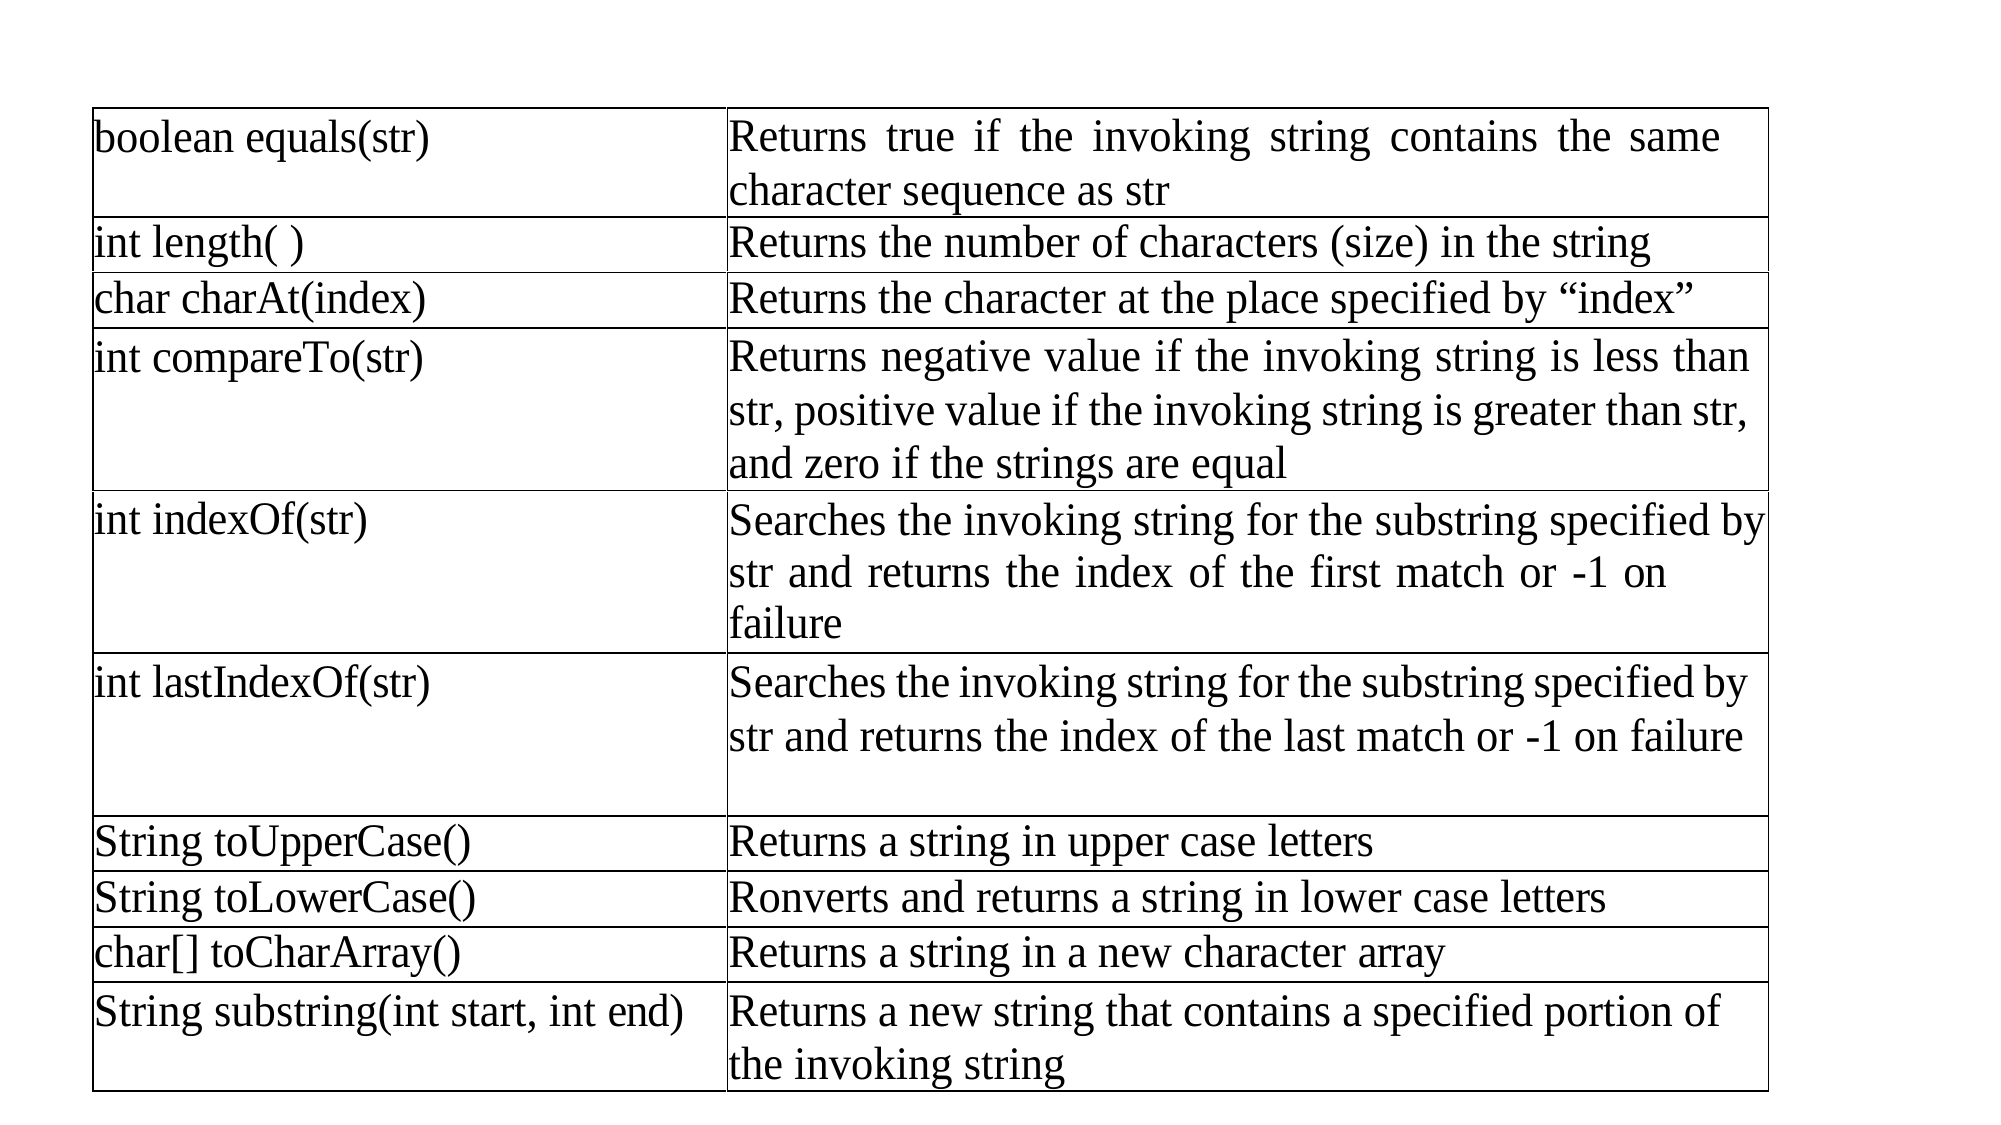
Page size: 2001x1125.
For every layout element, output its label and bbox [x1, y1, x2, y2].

text_box [71, 107, 1972, 1125]
